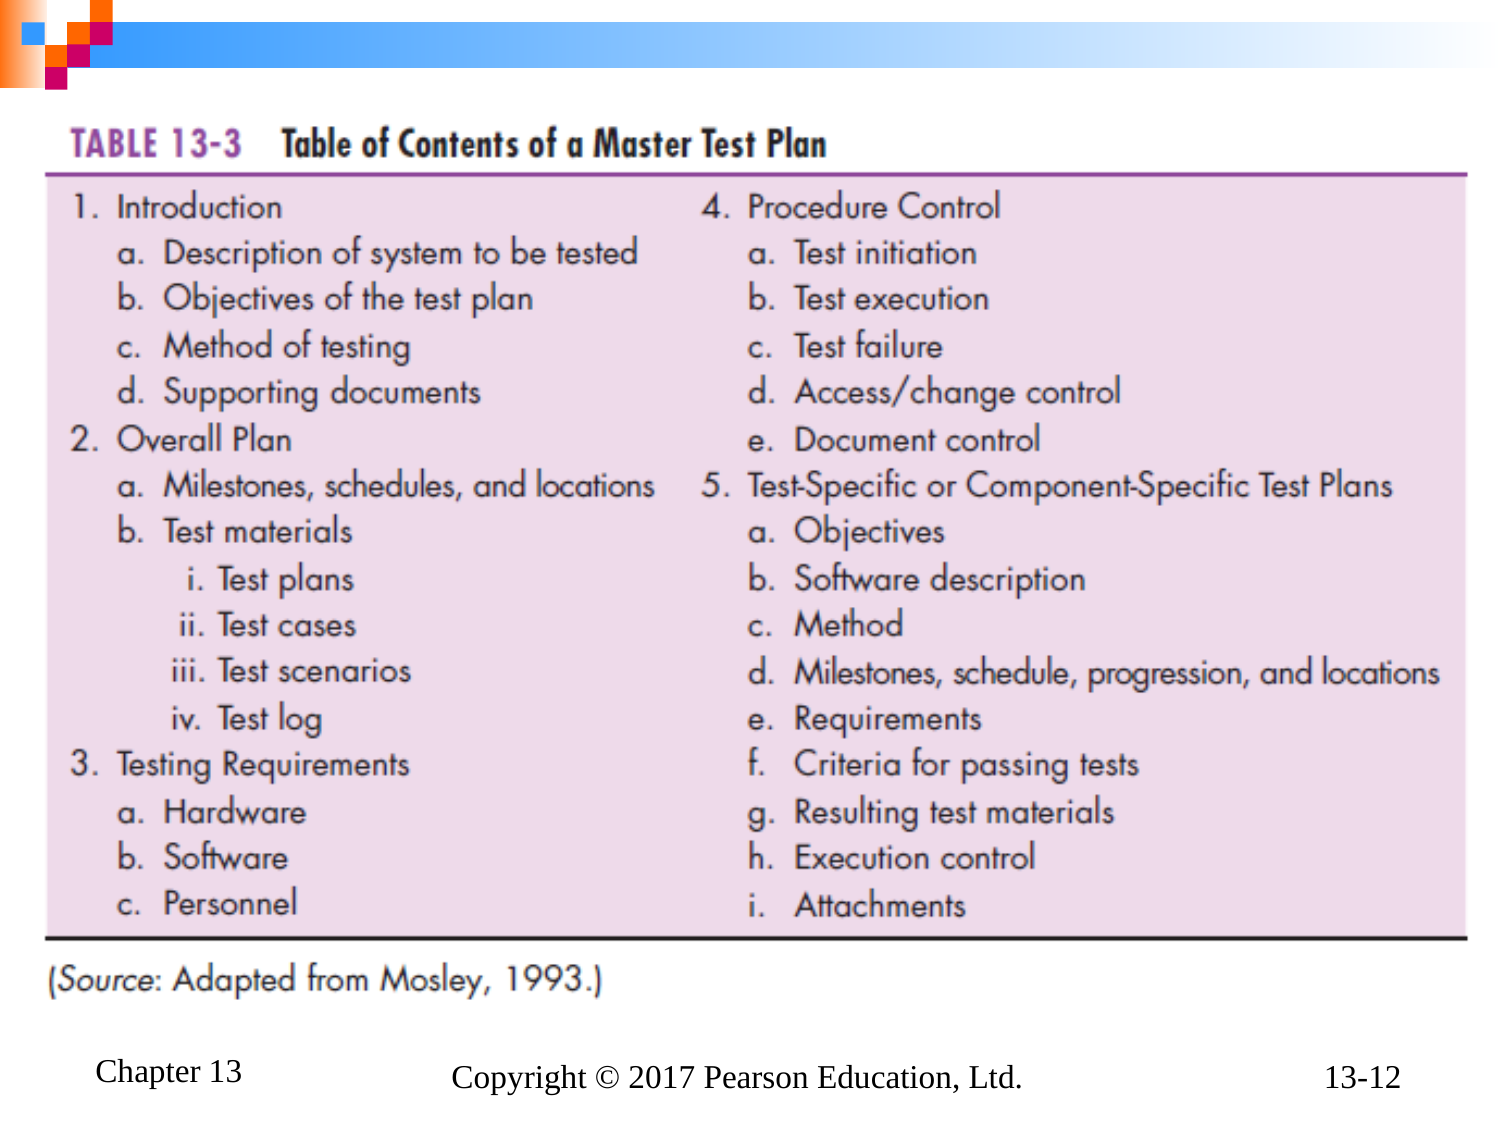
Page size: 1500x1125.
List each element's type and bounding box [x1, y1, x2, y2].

picture [37, 112, 1479, 1013]
